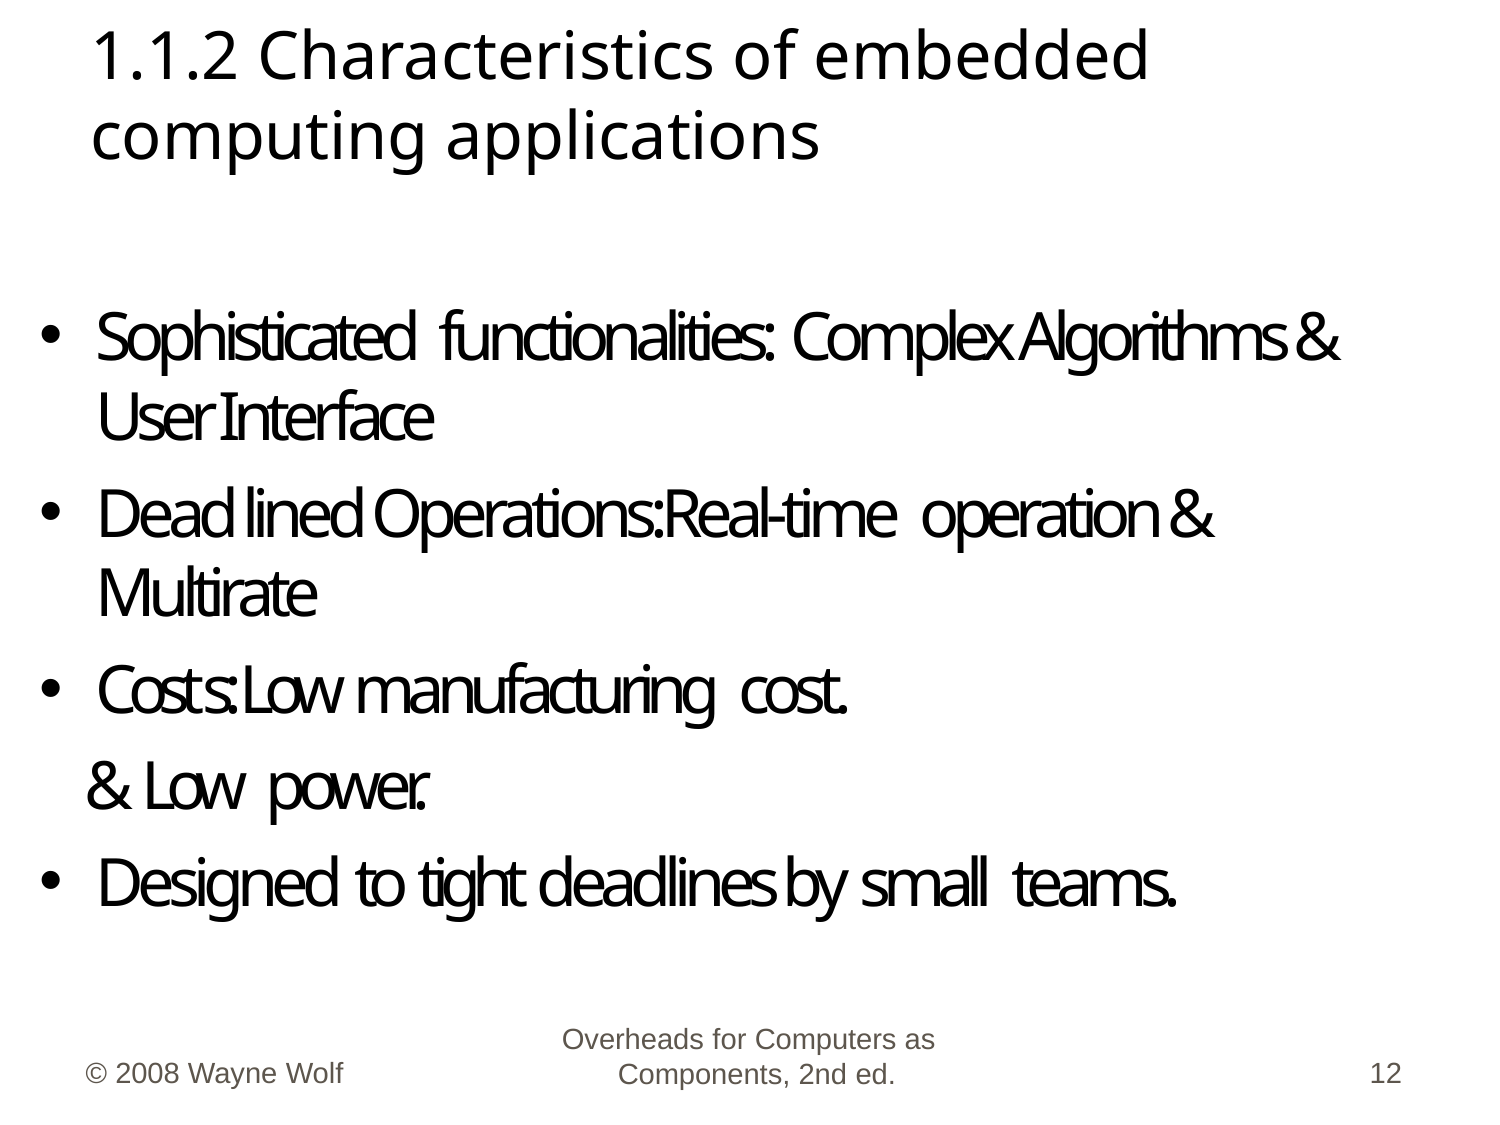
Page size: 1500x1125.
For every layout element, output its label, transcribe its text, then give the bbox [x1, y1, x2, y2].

slide_number Overheads for Computers as Components, 2nd ed. [559, 1020, 940, 1125]
footer © 2008 Wayne Wolf [83, 1054, 349, 1125]
title 1.1.2 Characteristics of embedded computing applications [87, 10, 1463, 201]
slide_number 12 [1365, 1054, 1406, 1125]
text_box Sophisticated functionalities: Complex Algorithms & User Interface Dead lined Operations:Real-time operation & Multirate Cost s: Low manufacturing cost. & Low power. Designed to tight deadlines by small teams. [37, 274, 1413, 920]
